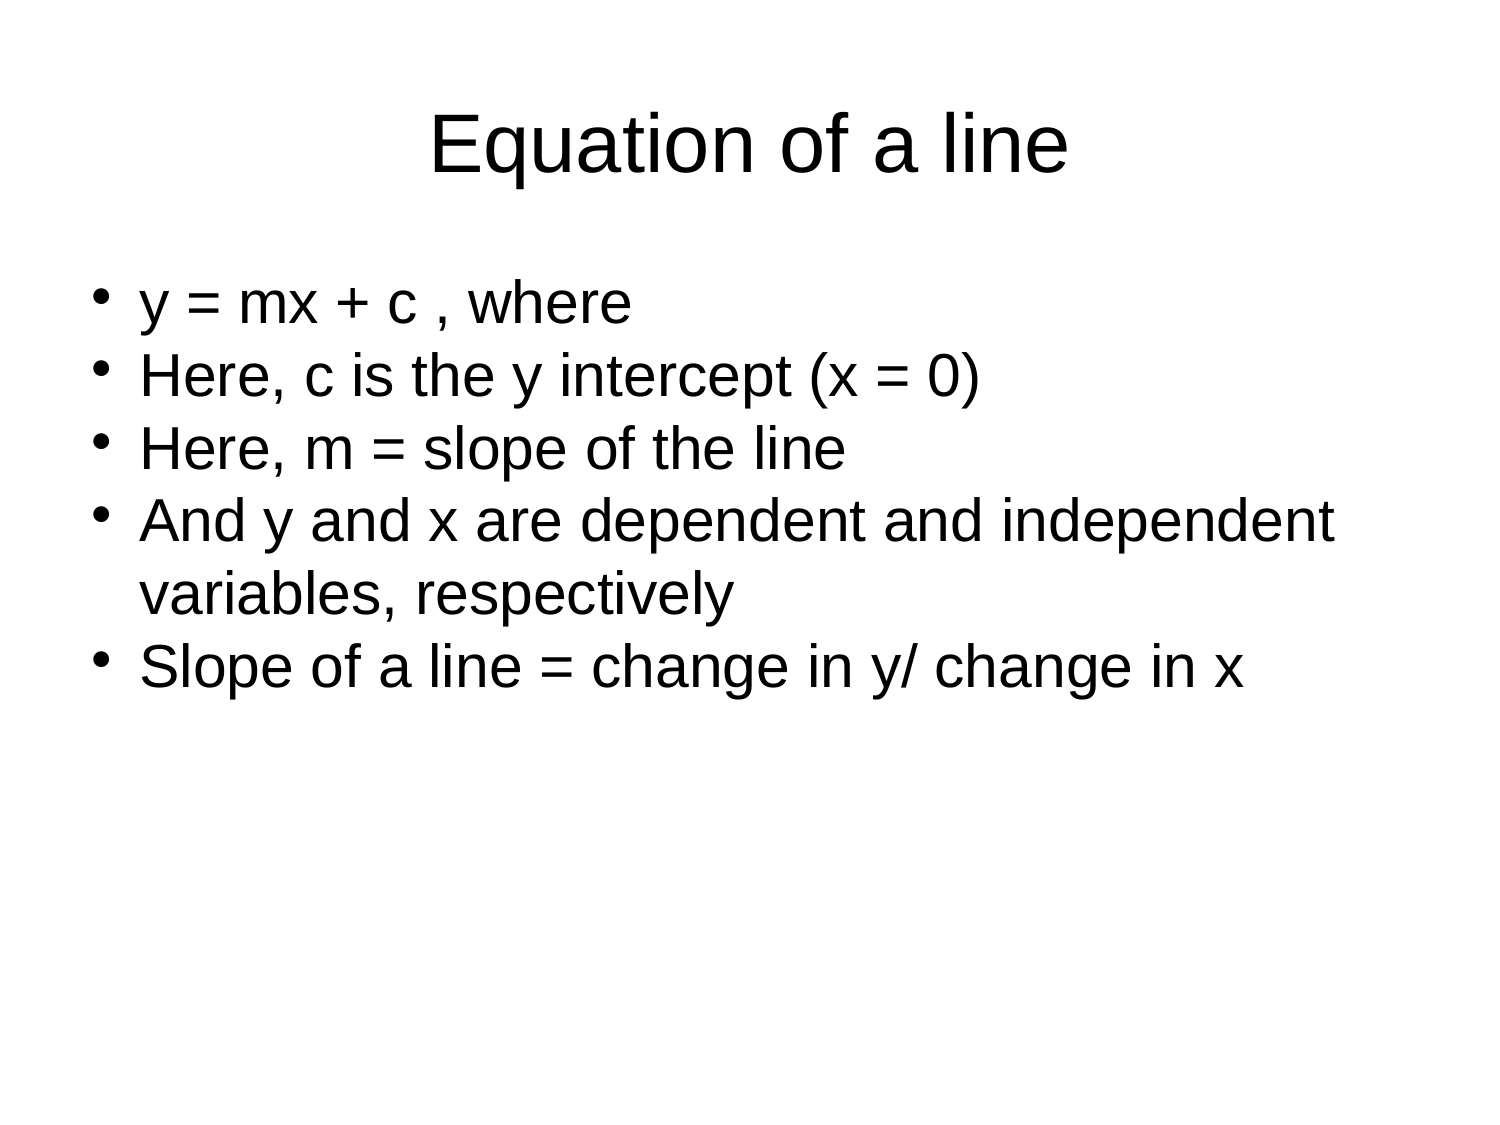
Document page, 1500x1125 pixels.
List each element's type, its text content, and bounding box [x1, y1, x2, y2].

text_box Equation of a line [75, 44, 1425, 233]
text_box y = mx + c , where Here, c is the y intercept (x = 0) Here, m = slope of the line And y and x are dependent and independent variables, respectively Slope of a line = change in y/ change in x [75, 263, 1425, 916]
